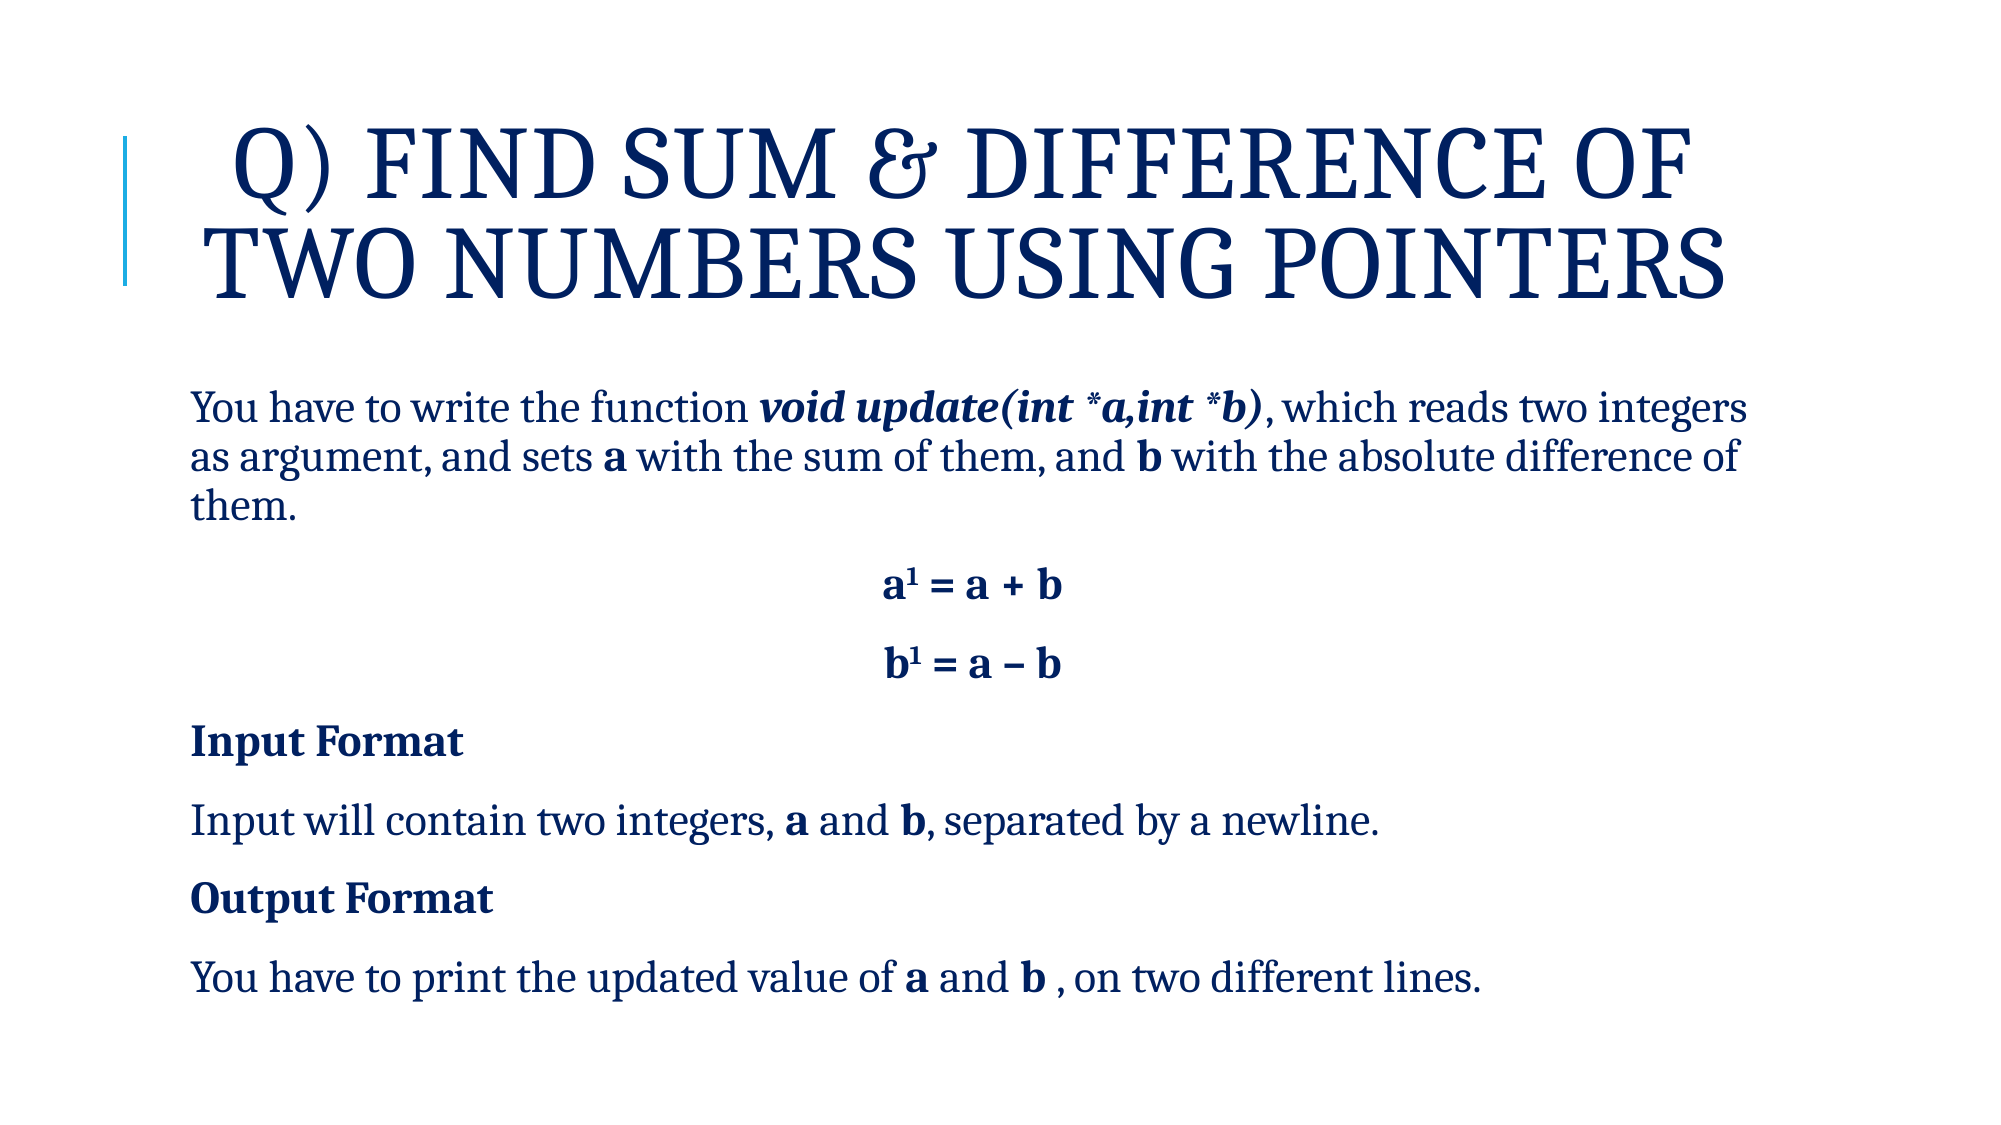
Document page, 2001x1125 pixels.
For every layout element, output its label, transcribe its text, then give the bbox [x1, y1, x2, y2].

list You have to write the function void update(int *a,int *b), which reads two integers as argument, and sets a with the sum of them, and b with the absolute difference of them. a1 = a + b b1 = a – b Input Format Input will contain two integers, a and b, separated by a newline. Output Format You have to print the updated value of a and b , on two different lines. [168, 375, 1763, 1035]
title Q) Find sum & difference of two numbers using pointers [168, 96, 1763, 342]
